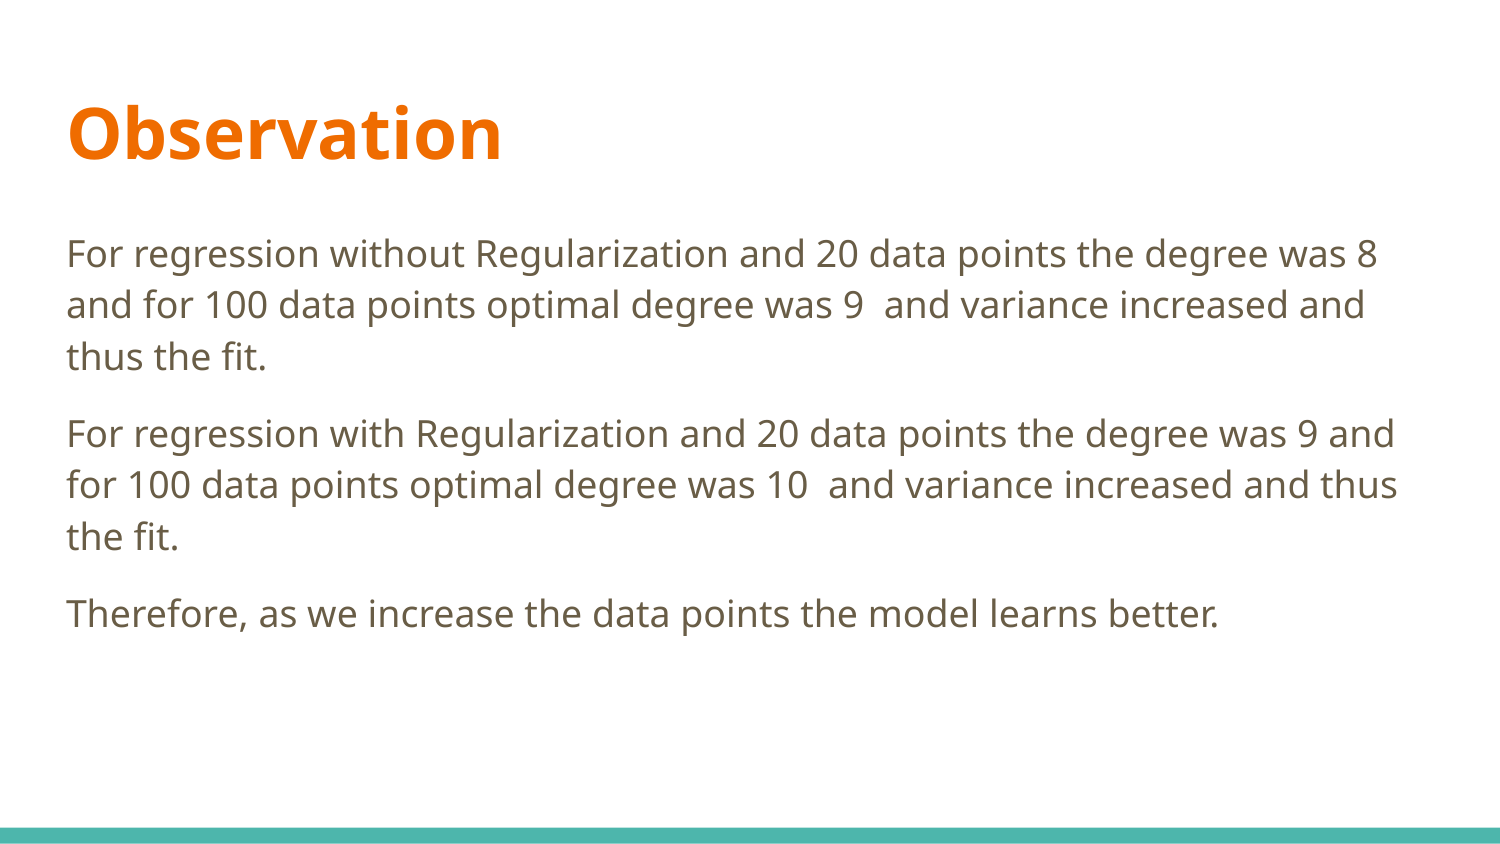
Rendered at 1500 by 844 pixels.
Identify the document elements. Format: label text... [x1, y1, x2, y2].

list For regression without Regularization and 20 data points the degree was 8 and for 100 data points optimal degree was 9 and variance increased and thus the fit. For regression with Regularization and 20 data points the degree was 9 and for 100 data points optimal degree was 10 and variance increased and thus the fit. Therefore, as we increase the data points the model learns better. [51, 207, 1449, 750]
title Observation [51, 72, 1449, 189]
